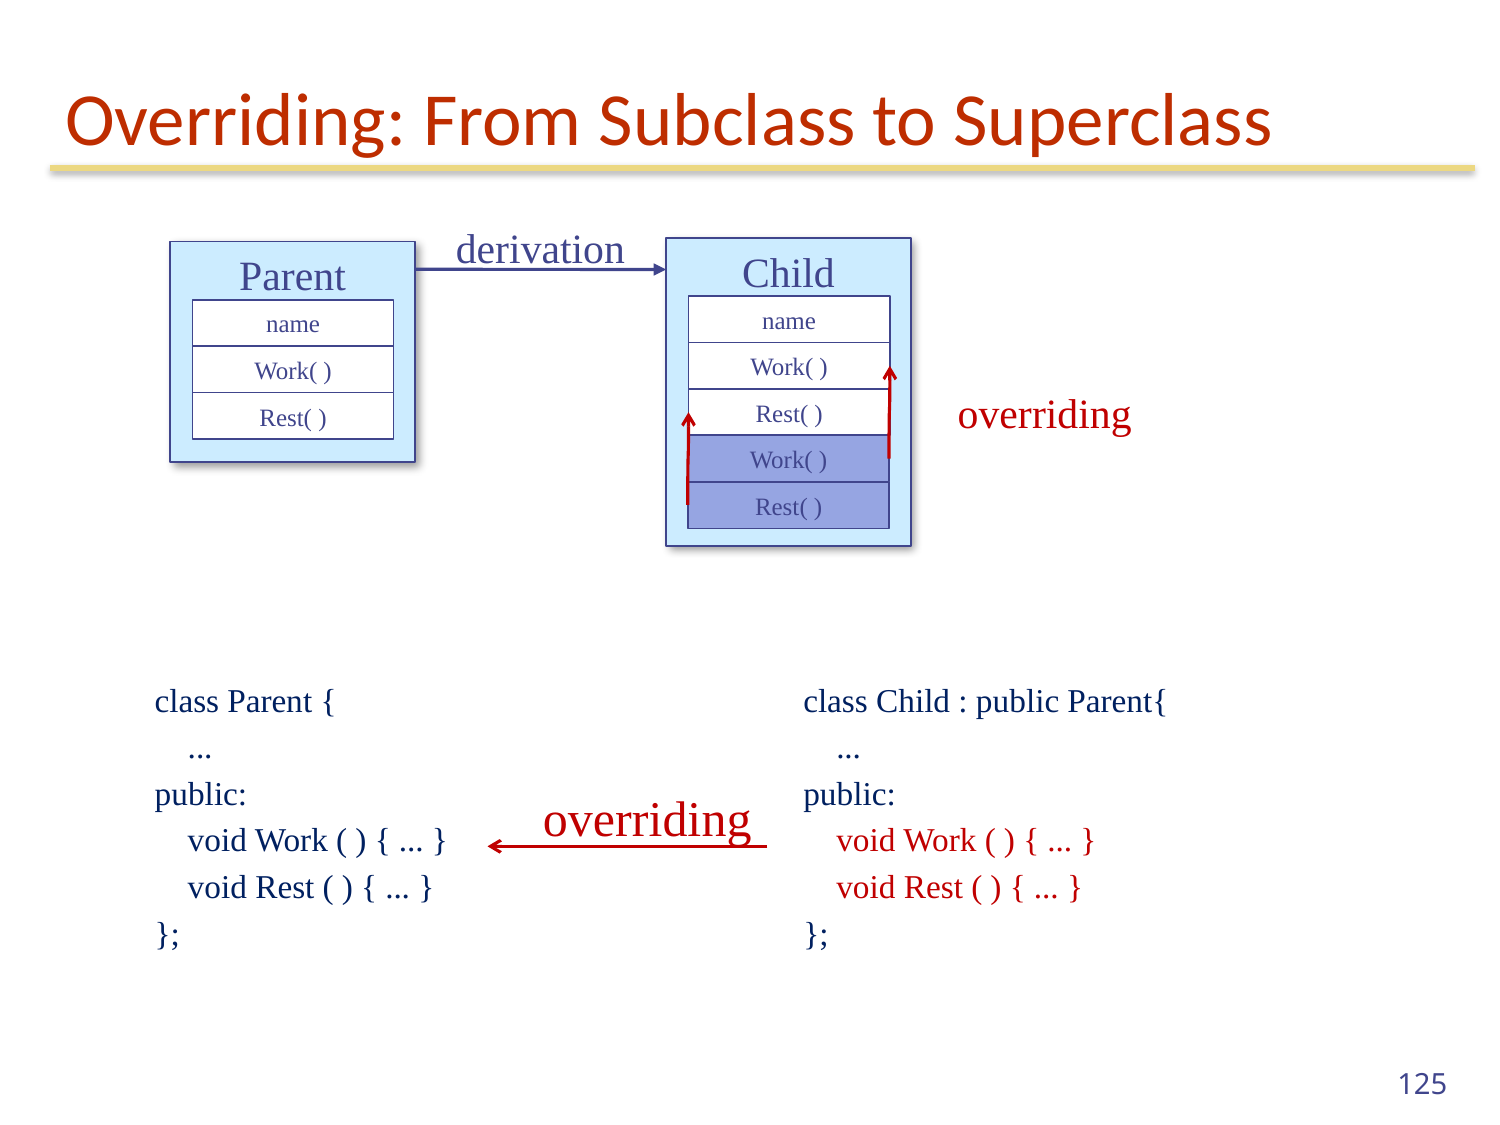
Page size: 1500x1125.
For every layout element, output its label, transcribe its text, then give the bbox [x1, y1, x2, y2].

text_box overriding [516, 778, 778, 854]
slide_number 125 [1149, 1037, 1463, 1113]
text_box class Child : public Parent{ ... public: void Work ( ) { ... } void Rest ( ) { ... } }; [788, 671, 1273, 959]
text_box overriding [927, 379, 1163, 445]
text_box class Parent { ... public: void Work ( ) { ... } void Rest ( ) { ... } }; [139, 671, 788, 959]
text_box derivation [414, 214, 667, 267]
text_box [169, 241, 416, 463]
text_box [665, 237, 912, 547]
title Overriding: From Subclass to Superclass [49, 49, 1476, 168]
